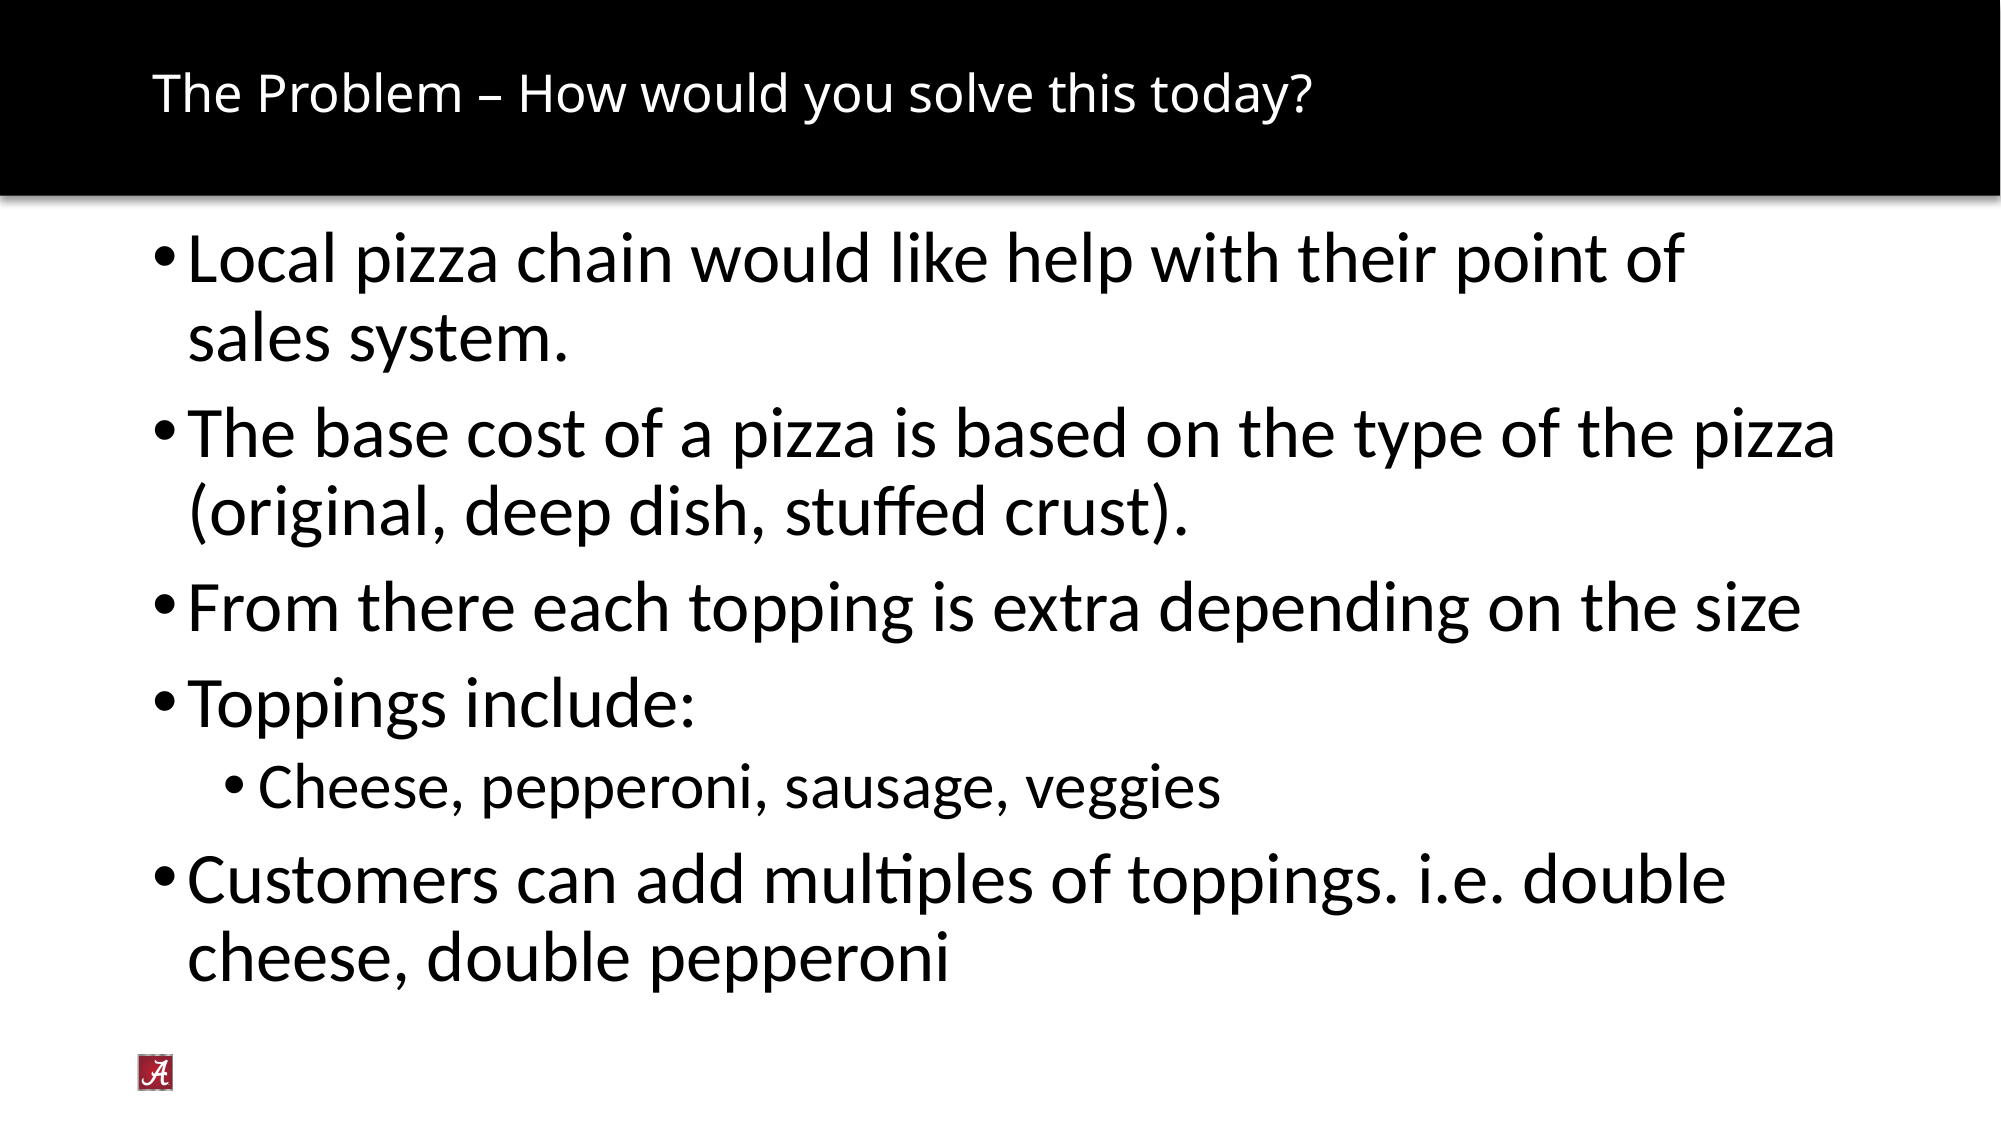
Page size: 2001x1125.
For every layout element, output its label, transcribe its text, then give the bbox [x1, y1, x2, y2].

list Local pizza chain would like help with their point of sales system. The base cost of a pizza is based on the type of the pizza (original, deep dish, stuffed crust). From there each topping is extra depending on the size Toppings include: Cheese, pepperoni, sausage, veggies Customers can add multiples of toppings. i.e. double cheese, double pepperoni [137, 212, 1863, 1014]
title The Problem – How would you solve this today? [137, 59, 1863, 196]
